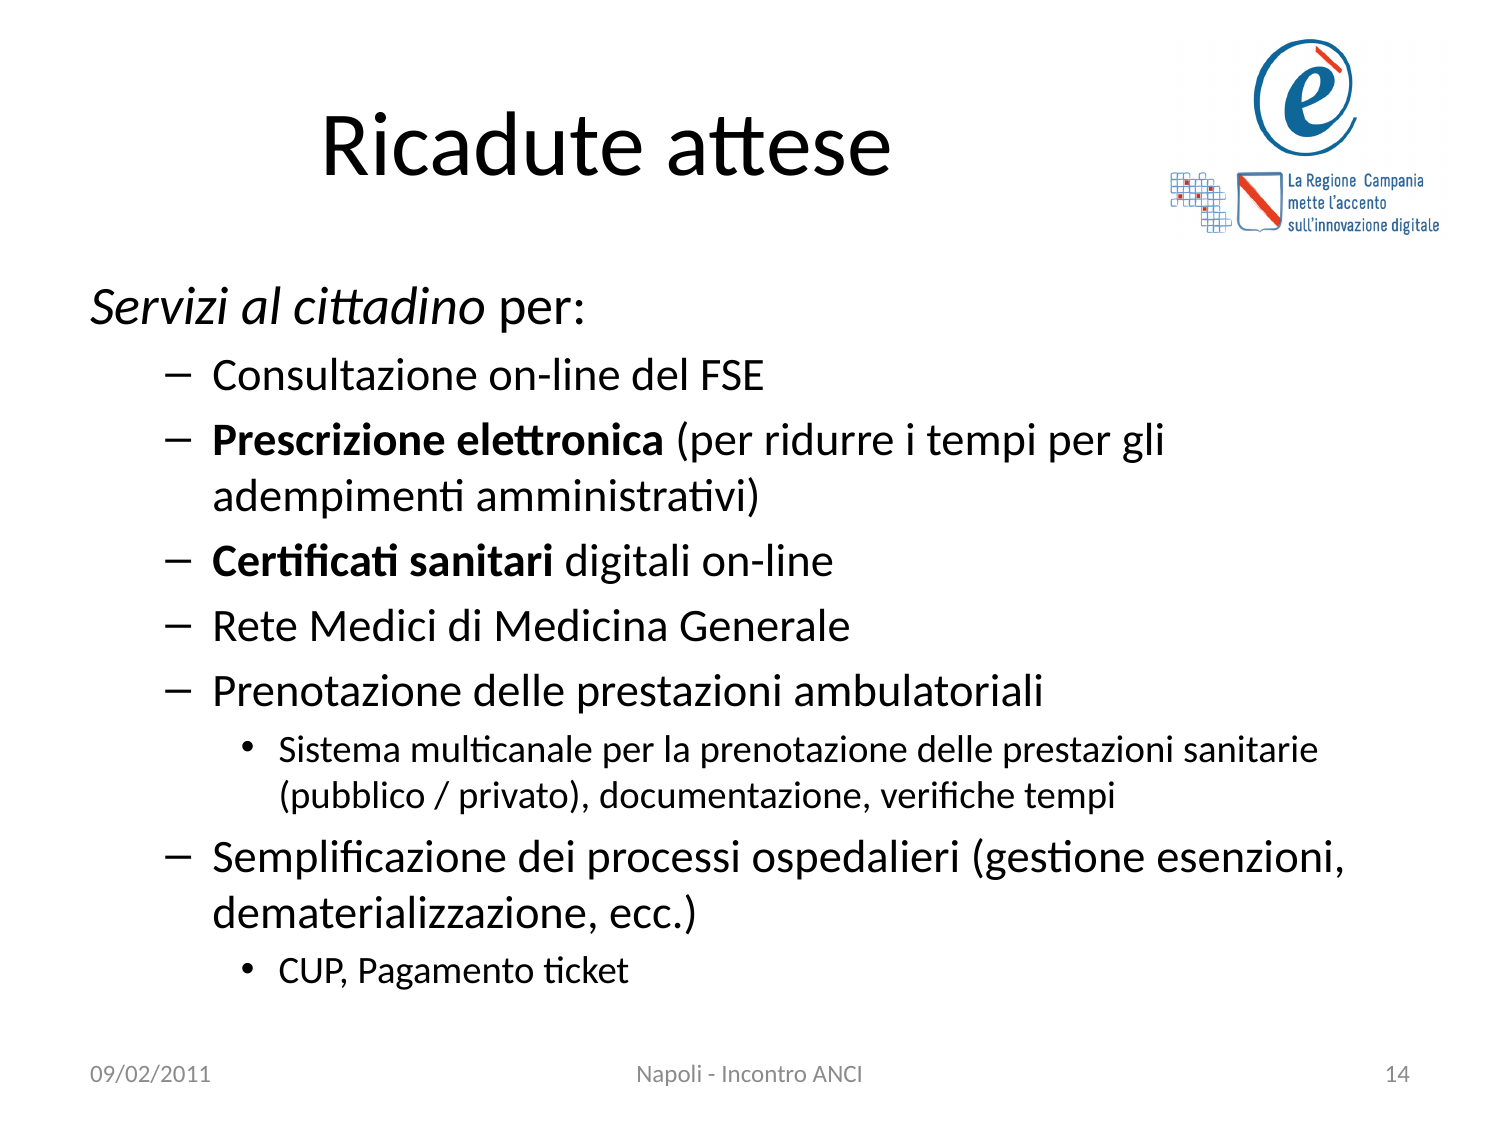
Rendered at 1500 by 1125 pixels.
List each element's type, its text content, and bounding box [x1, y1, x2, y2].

title Ricadute attese [75, 45, 1140, 233]
list Servizi al cittadino per: Consultazione on-line del FSE Prescrizione elettronica (per ridurre i tempi per gli adempimenti amministrativi) Certificati sanitari digitali on-line Rete Medici di Medicina Generale Prenotazione delle prestazioni ambulatoriali Sistema multicanale per la prenotazione delle prestazioni sanitarie (pubblico / privato), documentazione, verifiche tempi Semplificazione dei processi ospedalieri (gestione esenzioni, dematerializzazione, ecc.) CUP, Pagamento ticket [75, 262, 1425, 1005]
picture [1163, 30, 1447, 244]
slide_number 14 [1074, 1042, 1425, 1103]
footer Napoli - Incontro ANCI [512, 1042, 988, 1103]
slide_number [75, 1042, 425, 1103]
